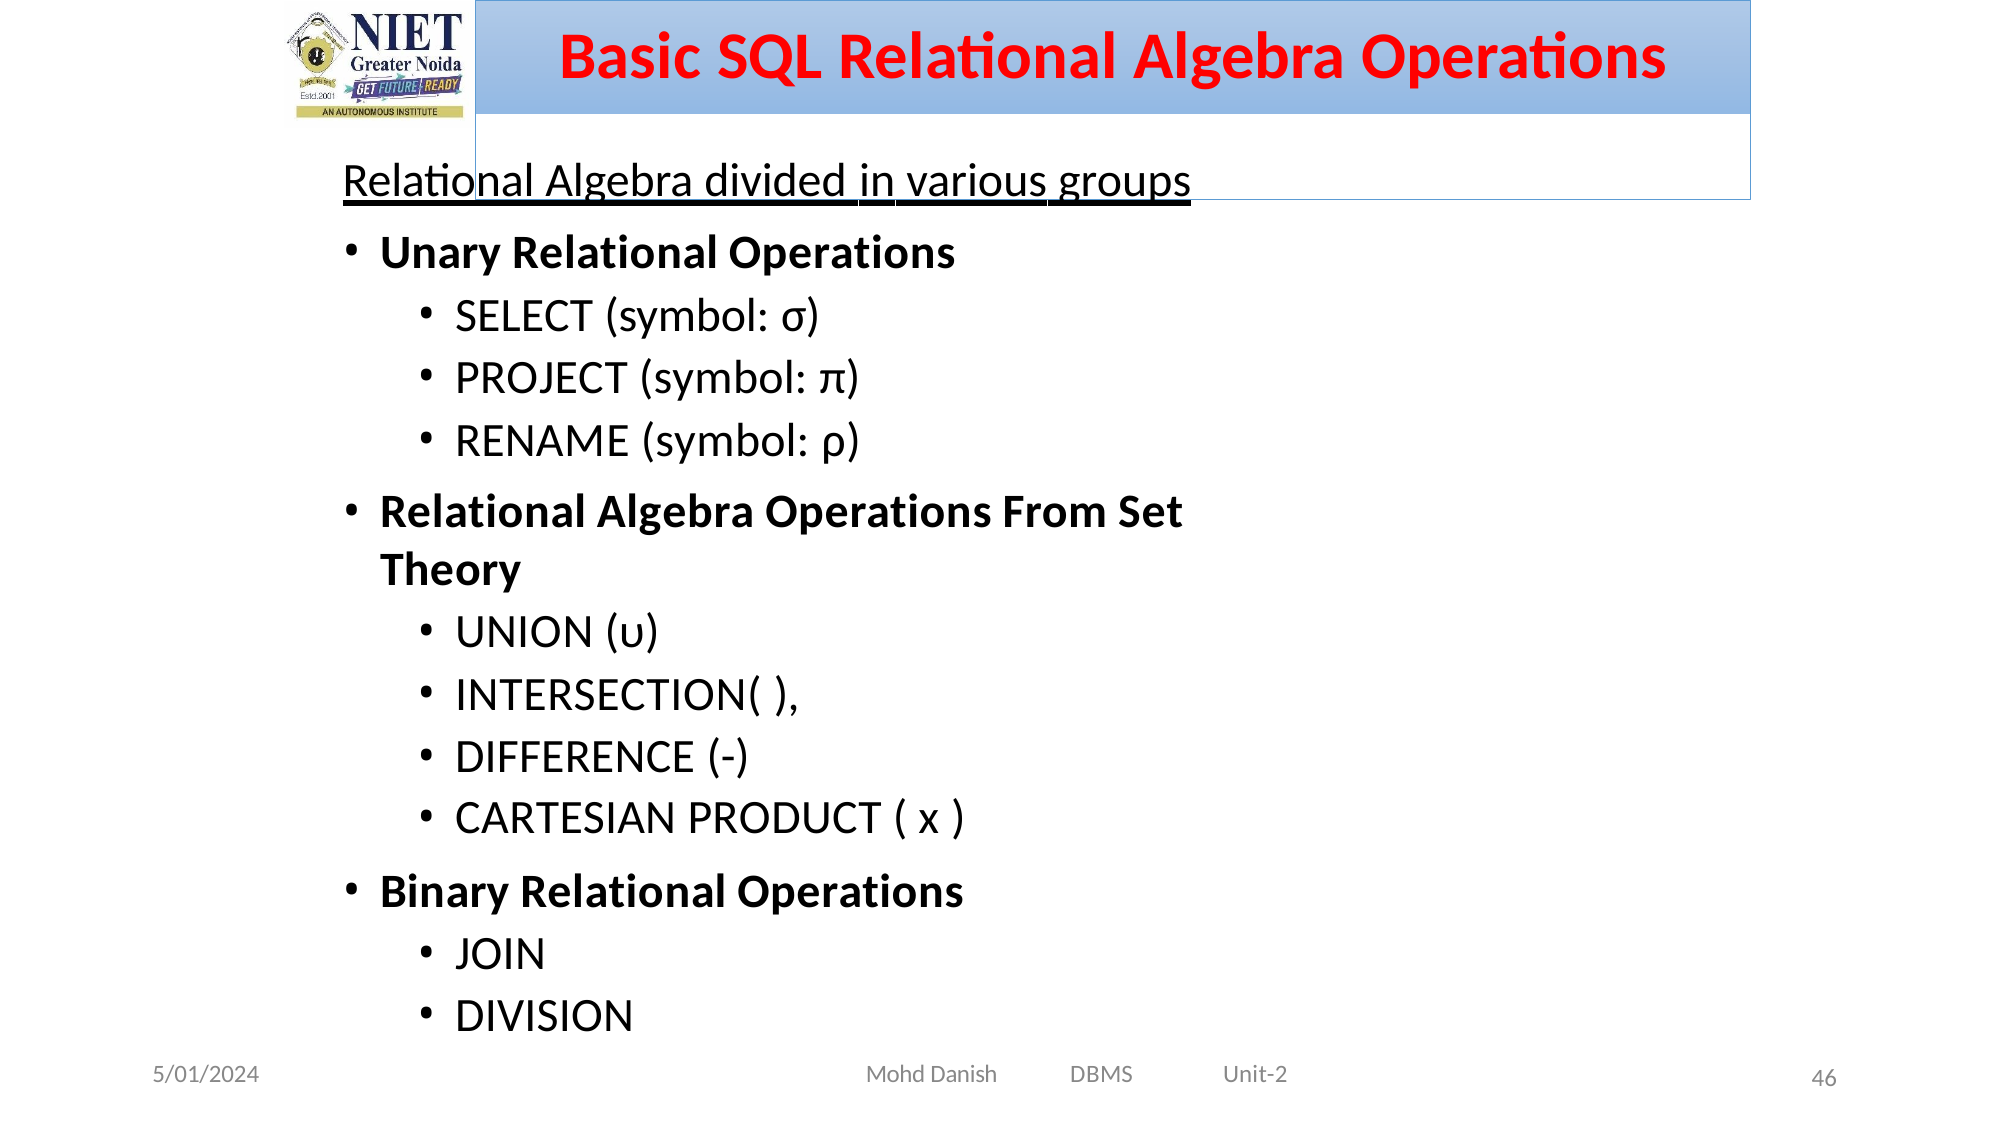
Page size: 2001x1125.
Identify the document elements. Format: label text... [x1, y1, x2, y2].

footer 5/01/2024 [150, 1061, 262, 1125]
text_box Mohd Danish [863, 1061, 1008, 1088]
slide_number 46 [1805, 1061, 1856, 1125]
title Basic SQL Relational Algebra Operations [478, 120, 1751, 200]
text_box Unit-2 [1221, 1061, 1289, 1088]
slide_number DBMS [1068, 1061, 1134, 1125]
text_box Relational Algebra divided in various groups Unary Relational Operations SELECT (symbol: σ) PROJECT (symbol: π) RENAME (symbol: ρ) Relational Algebra Operations From Set Theory UNION (υ) INTERSECTION( ), DIFFERENCE (-) CARTESIAN PRODUCT ( x ) Binary Relational Operations JOIN DIVISION [340, 132, 1320, 1041]
picture [284, 0, 1751, 129]
